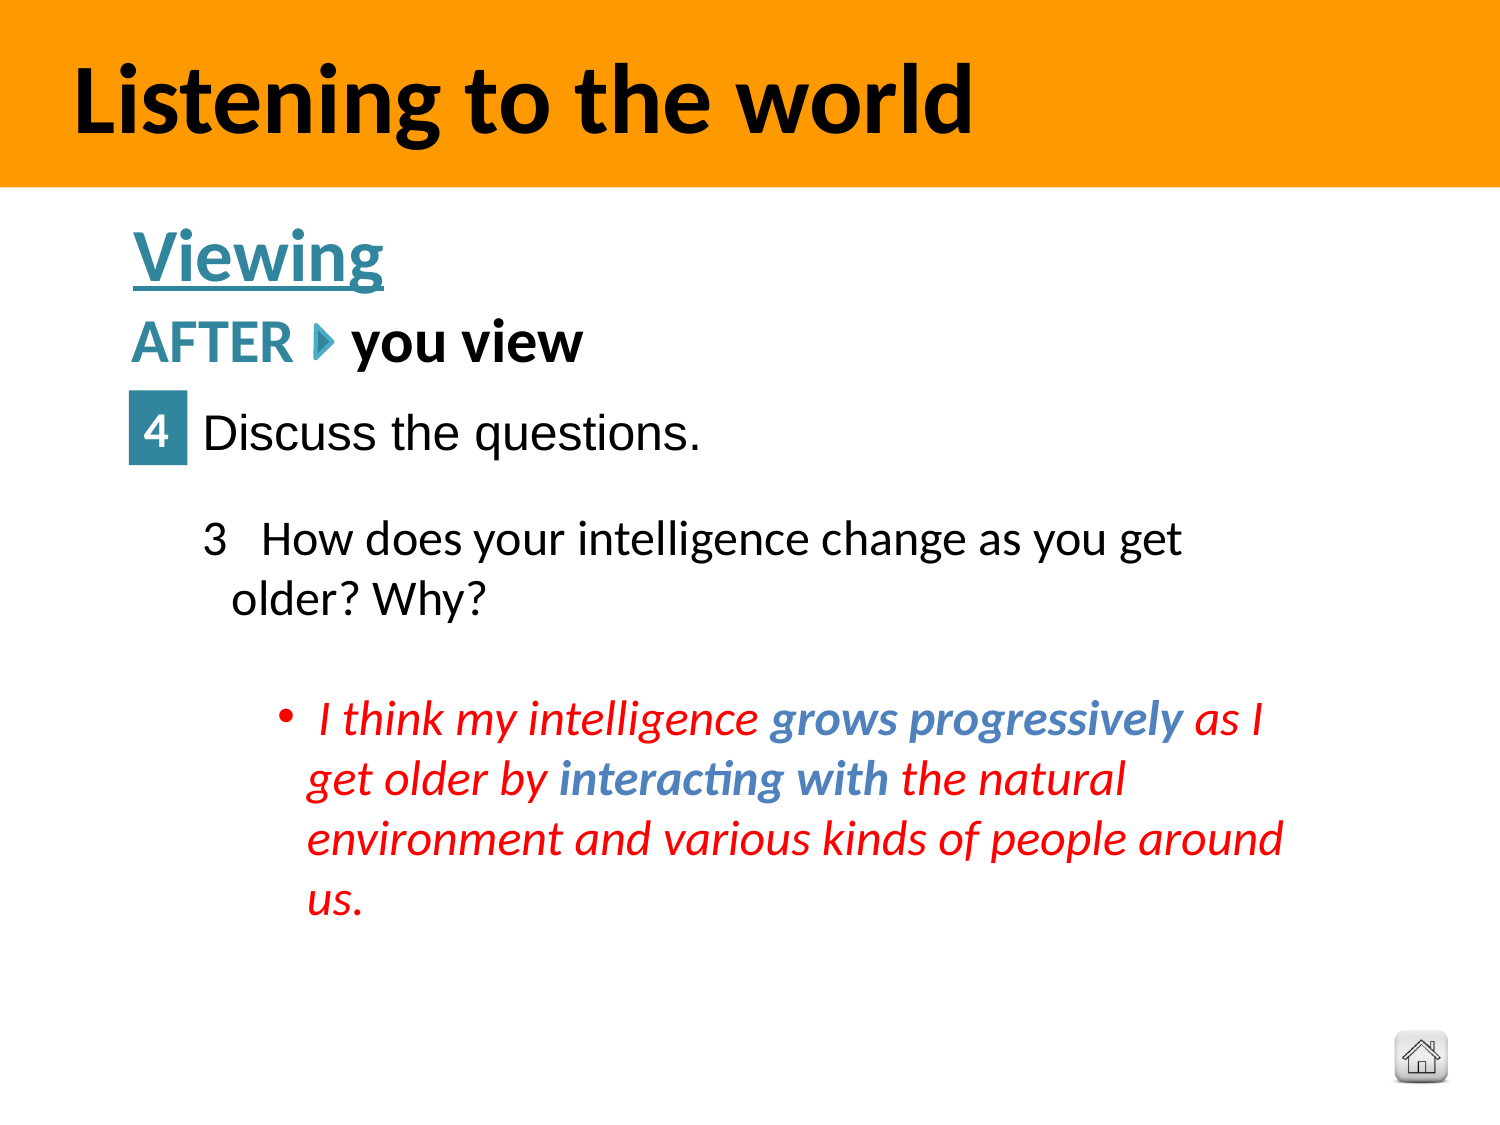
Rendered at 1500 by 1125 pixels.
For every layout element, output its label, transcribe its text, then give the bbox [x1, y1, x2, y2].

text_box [116, 292, 762, 385]
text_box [128, 390, 1290, 469]
text_box 3 How does your intelligence change as you get older? Why? I think my intelligence grows progressively as I get older by interacting with the natural environment and various kinds of people around us. [187, 498, 1301, 933]
picture [1382, 1019, 1460, 1097]
text_box Viewing [118, 199, 399, 291]
text_box Listening to the world [0, 0, 1500, 190]
